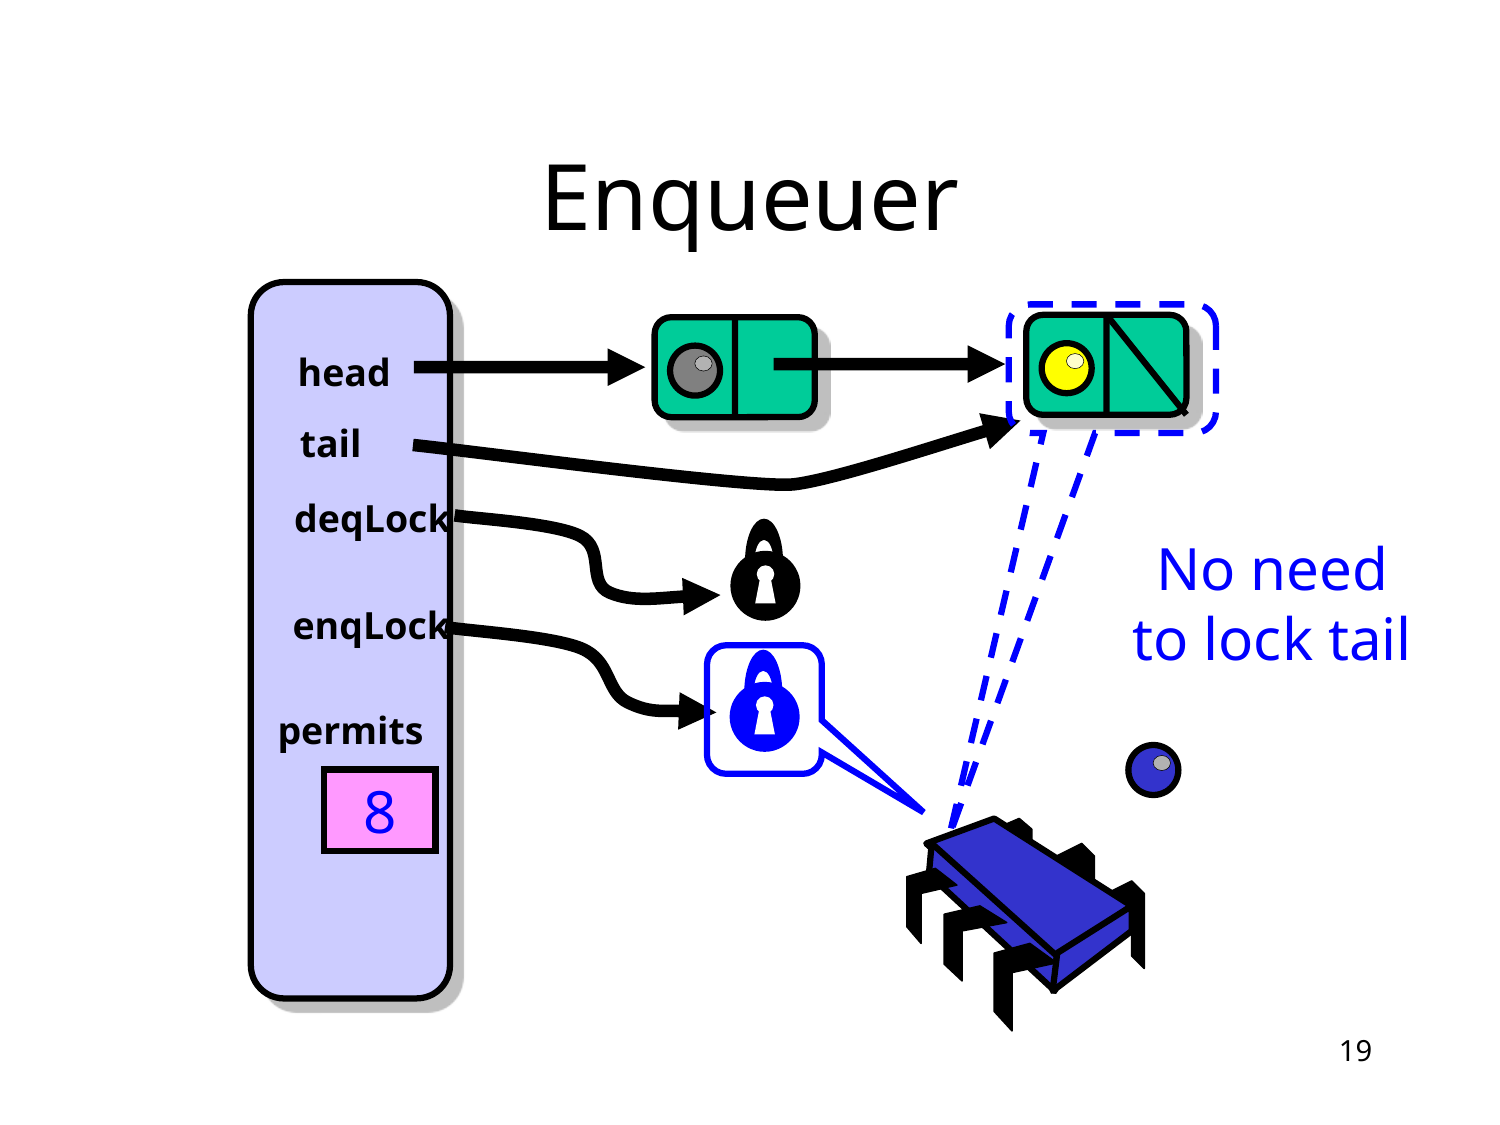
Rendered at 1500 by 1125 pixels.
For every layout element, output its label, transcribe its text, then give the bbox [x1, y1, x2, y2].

slide_number 19 [1074, 1024, 1388, 1101]
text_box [730, 518, 801, 622]
text_box [820, 357, 1006, 371]
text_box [906, 818, 1145, 1032]
text_box tail [285, 412, 377, 473]
text_box No need to lock tail [1106, 524, 1438, 680]
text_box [1128, 744, 1179, 796]
text_box [454, 515, 721, 602]
title Enqueuer [112, 99, 1388, 288]
text_box head [282, 341, 406, 401]
text_box permits [262, 700, 439, 760]
text_box [445, 626, 706, 718]
text_box [250, 288, 451, 999]
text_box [1041, 342, 1092, 394]
text_box [706, 645, 924, 813]
text_box enqLock [277, 594, 465, 655]
text_box deqLock [279, 487, 466, 548]
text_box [654, 316, 815, 418]
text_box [729, 649, 800, 753]
text_box [953, 304, 1217, 816]
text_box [669, 345, 721, 396]
text_box [413, 361, 646, 374]
text_box [412, 417, 1014, 485]
text_box 8 [324, 769, 436, 851]
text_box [1025, 314, 1187, 416]
